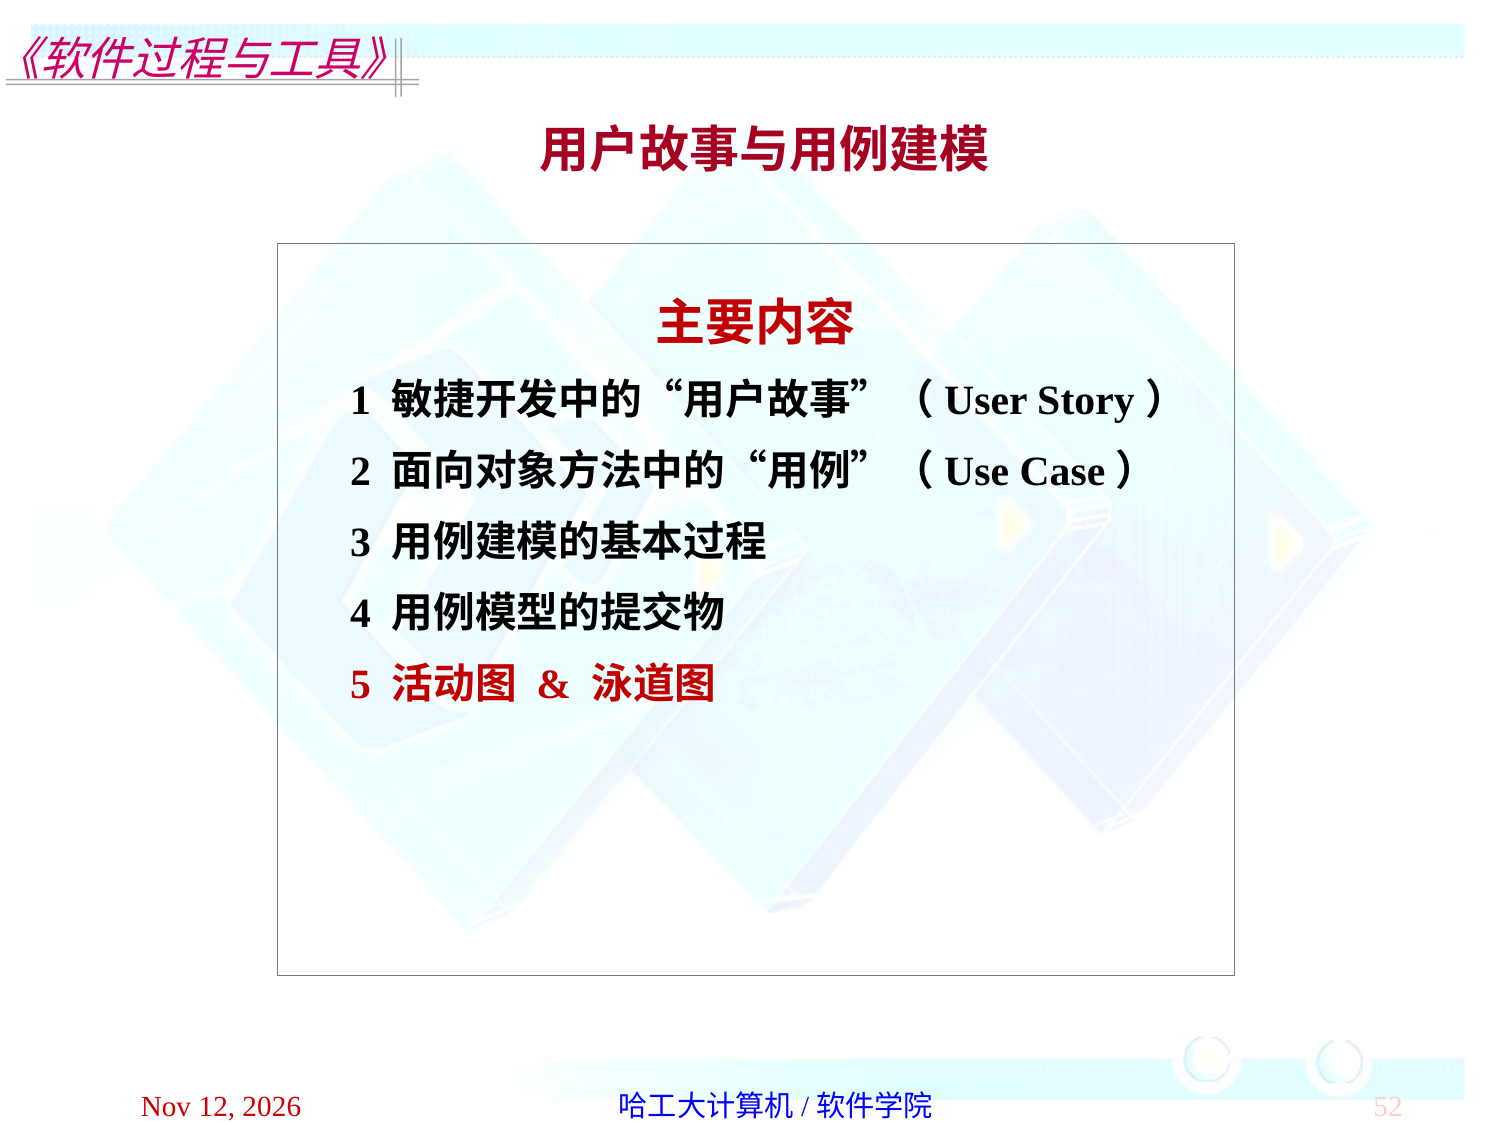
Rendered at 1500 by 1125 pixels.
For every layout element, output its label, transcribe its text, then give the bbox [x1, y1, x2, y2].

text_box 主要内容 1 敏捷开发中的“用户故事”（User Story） 2 面向对象方法中的“用例”（Use Case） 3 用例建模的基本过程 4 用例模型的提交物 5 活动图 & 泳道图 [277, 243, 1235, 976]
text_box 用户故事与用例建模 [389, 74, 1140, 221]
